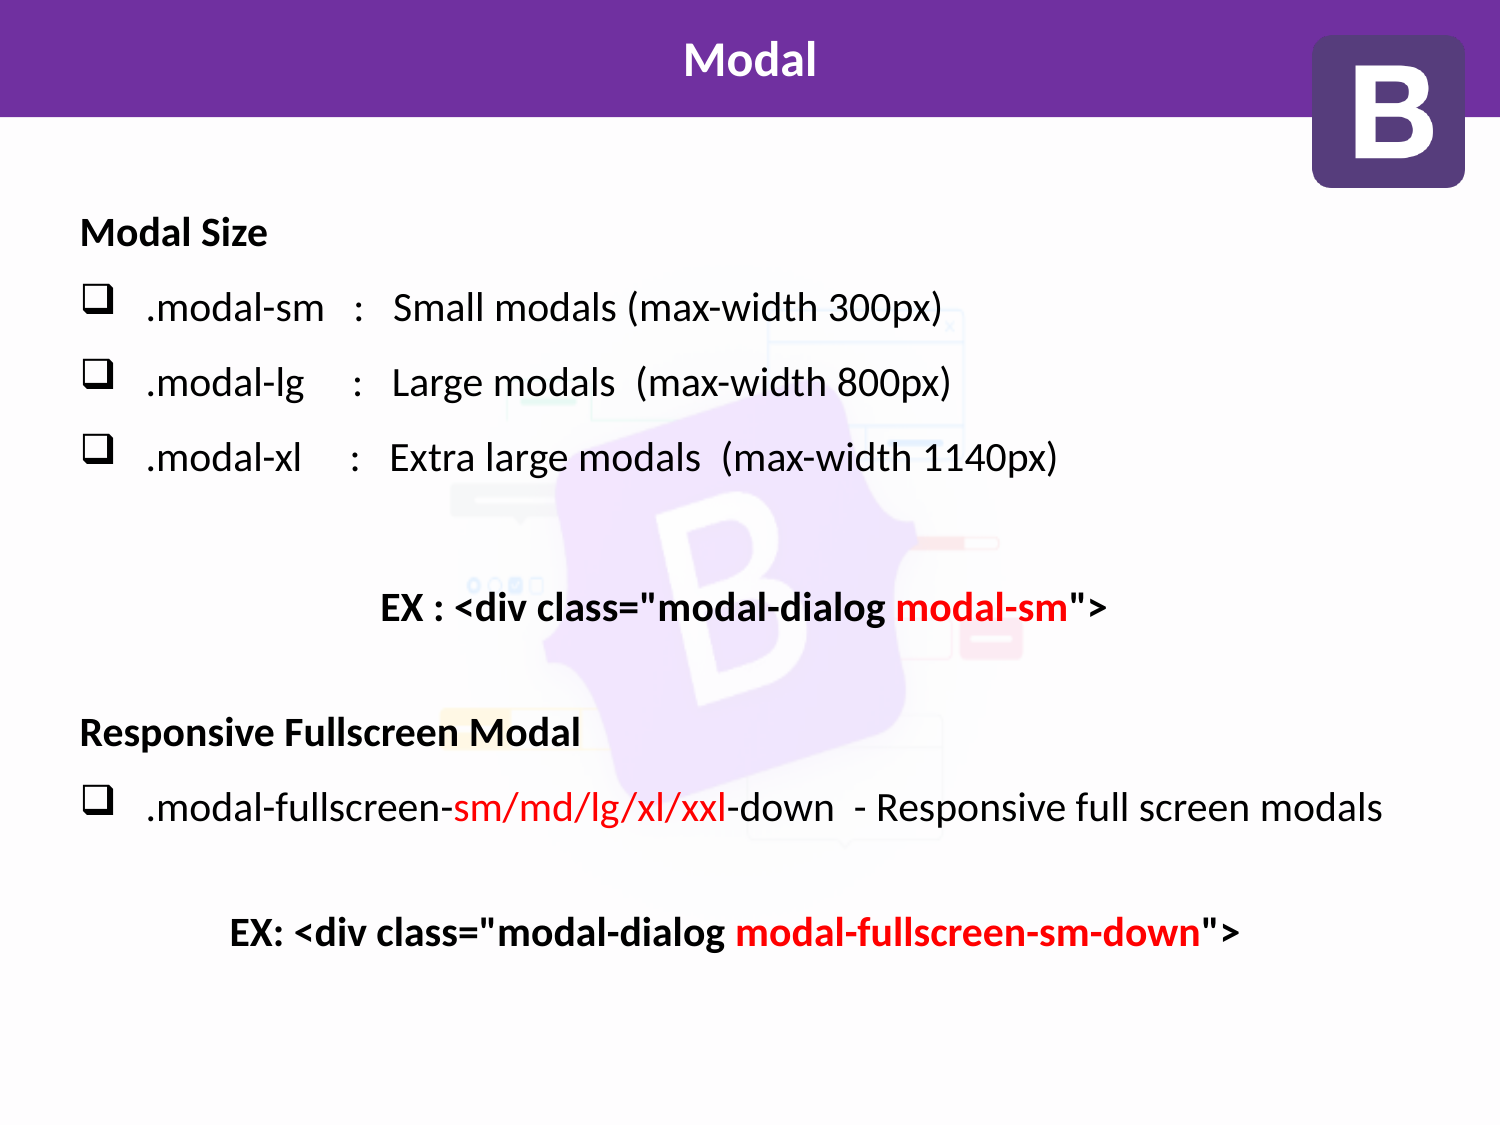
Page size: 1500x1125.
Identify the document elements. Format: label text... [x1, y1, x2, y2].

text_box Modal Size .modal-sm : Small modals (max-width 300px) .modal-lg : Large modals (max-width 800px) .modal-xl : Extra large modals (max-width 1140px) EX : <div class="modal-dialog modal-sm"> Responsive Fullscreen Modal .modal-fullscreen-sm/md/lg/xl/xxl-down - Responsive full screen modals EX: <div class="modal-dialog modal-fullscreen-sm-down"> [64, 172, 1424, 963]
picture [1312, 34, 1466, 188]
text_box [0, 0, 1500, 119]
text_box Modal [668, 19, 833, 94]
